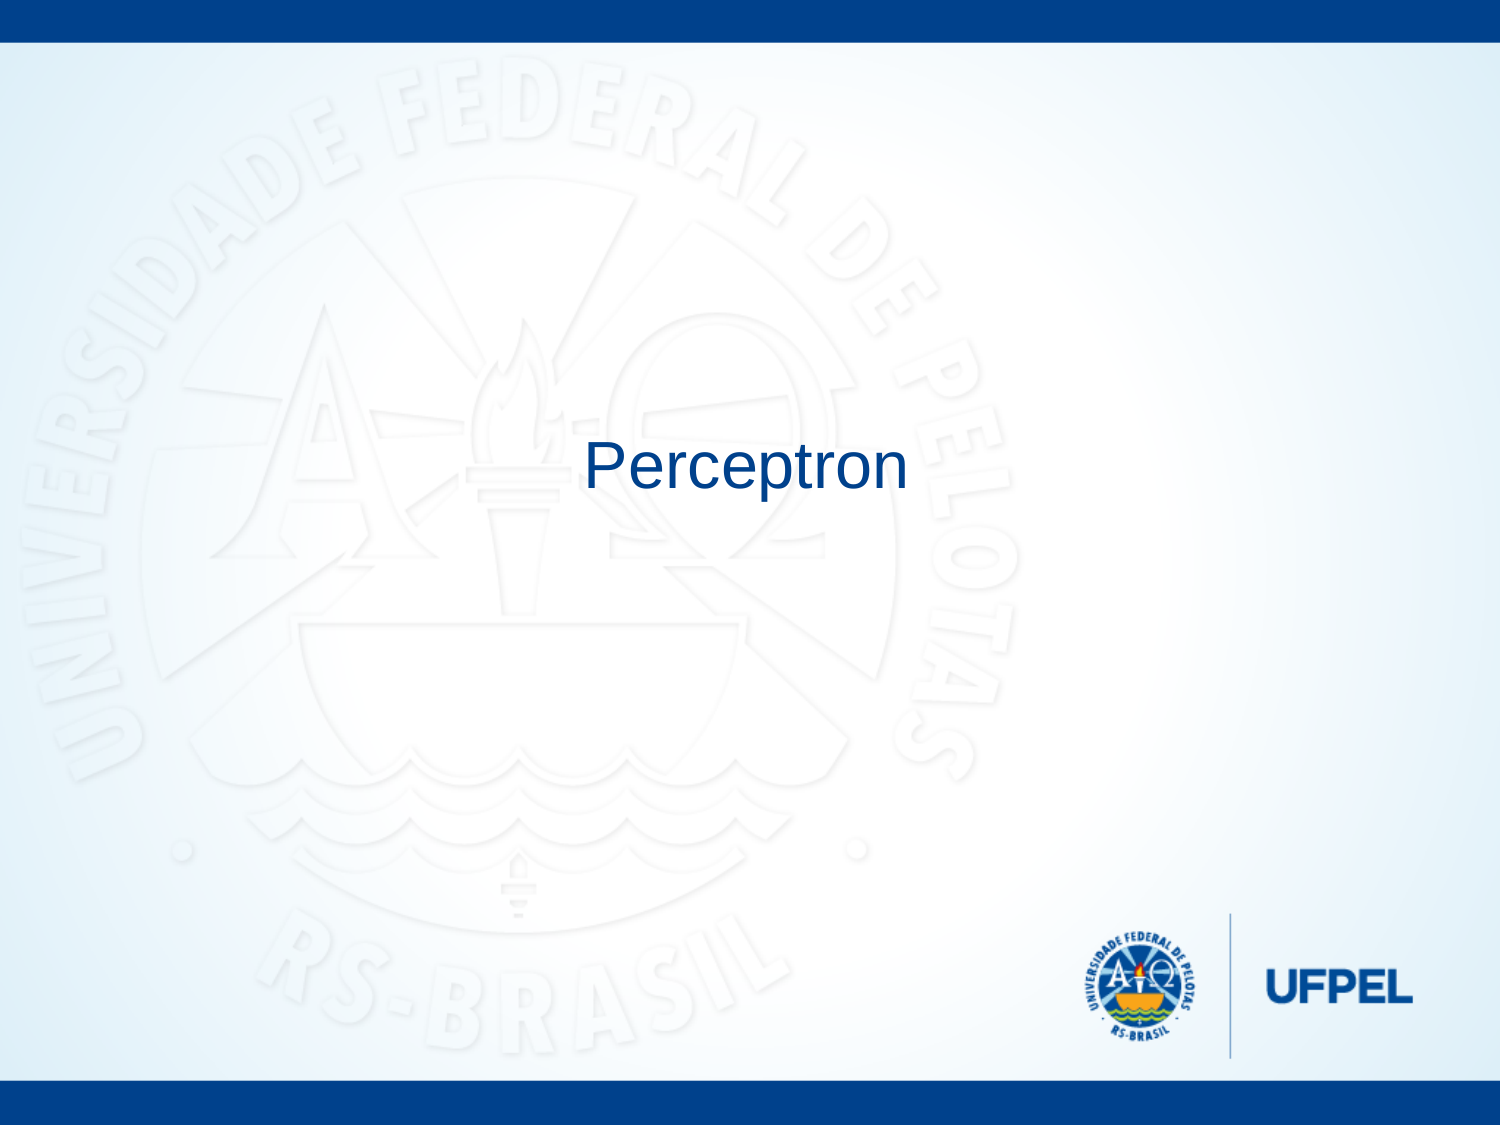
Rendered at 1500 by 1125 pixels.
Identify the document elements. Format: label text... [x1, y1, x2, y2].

text_box Perceptron [94, 369, 1400, 586]
picture [0, 0, 1500, 1125]
